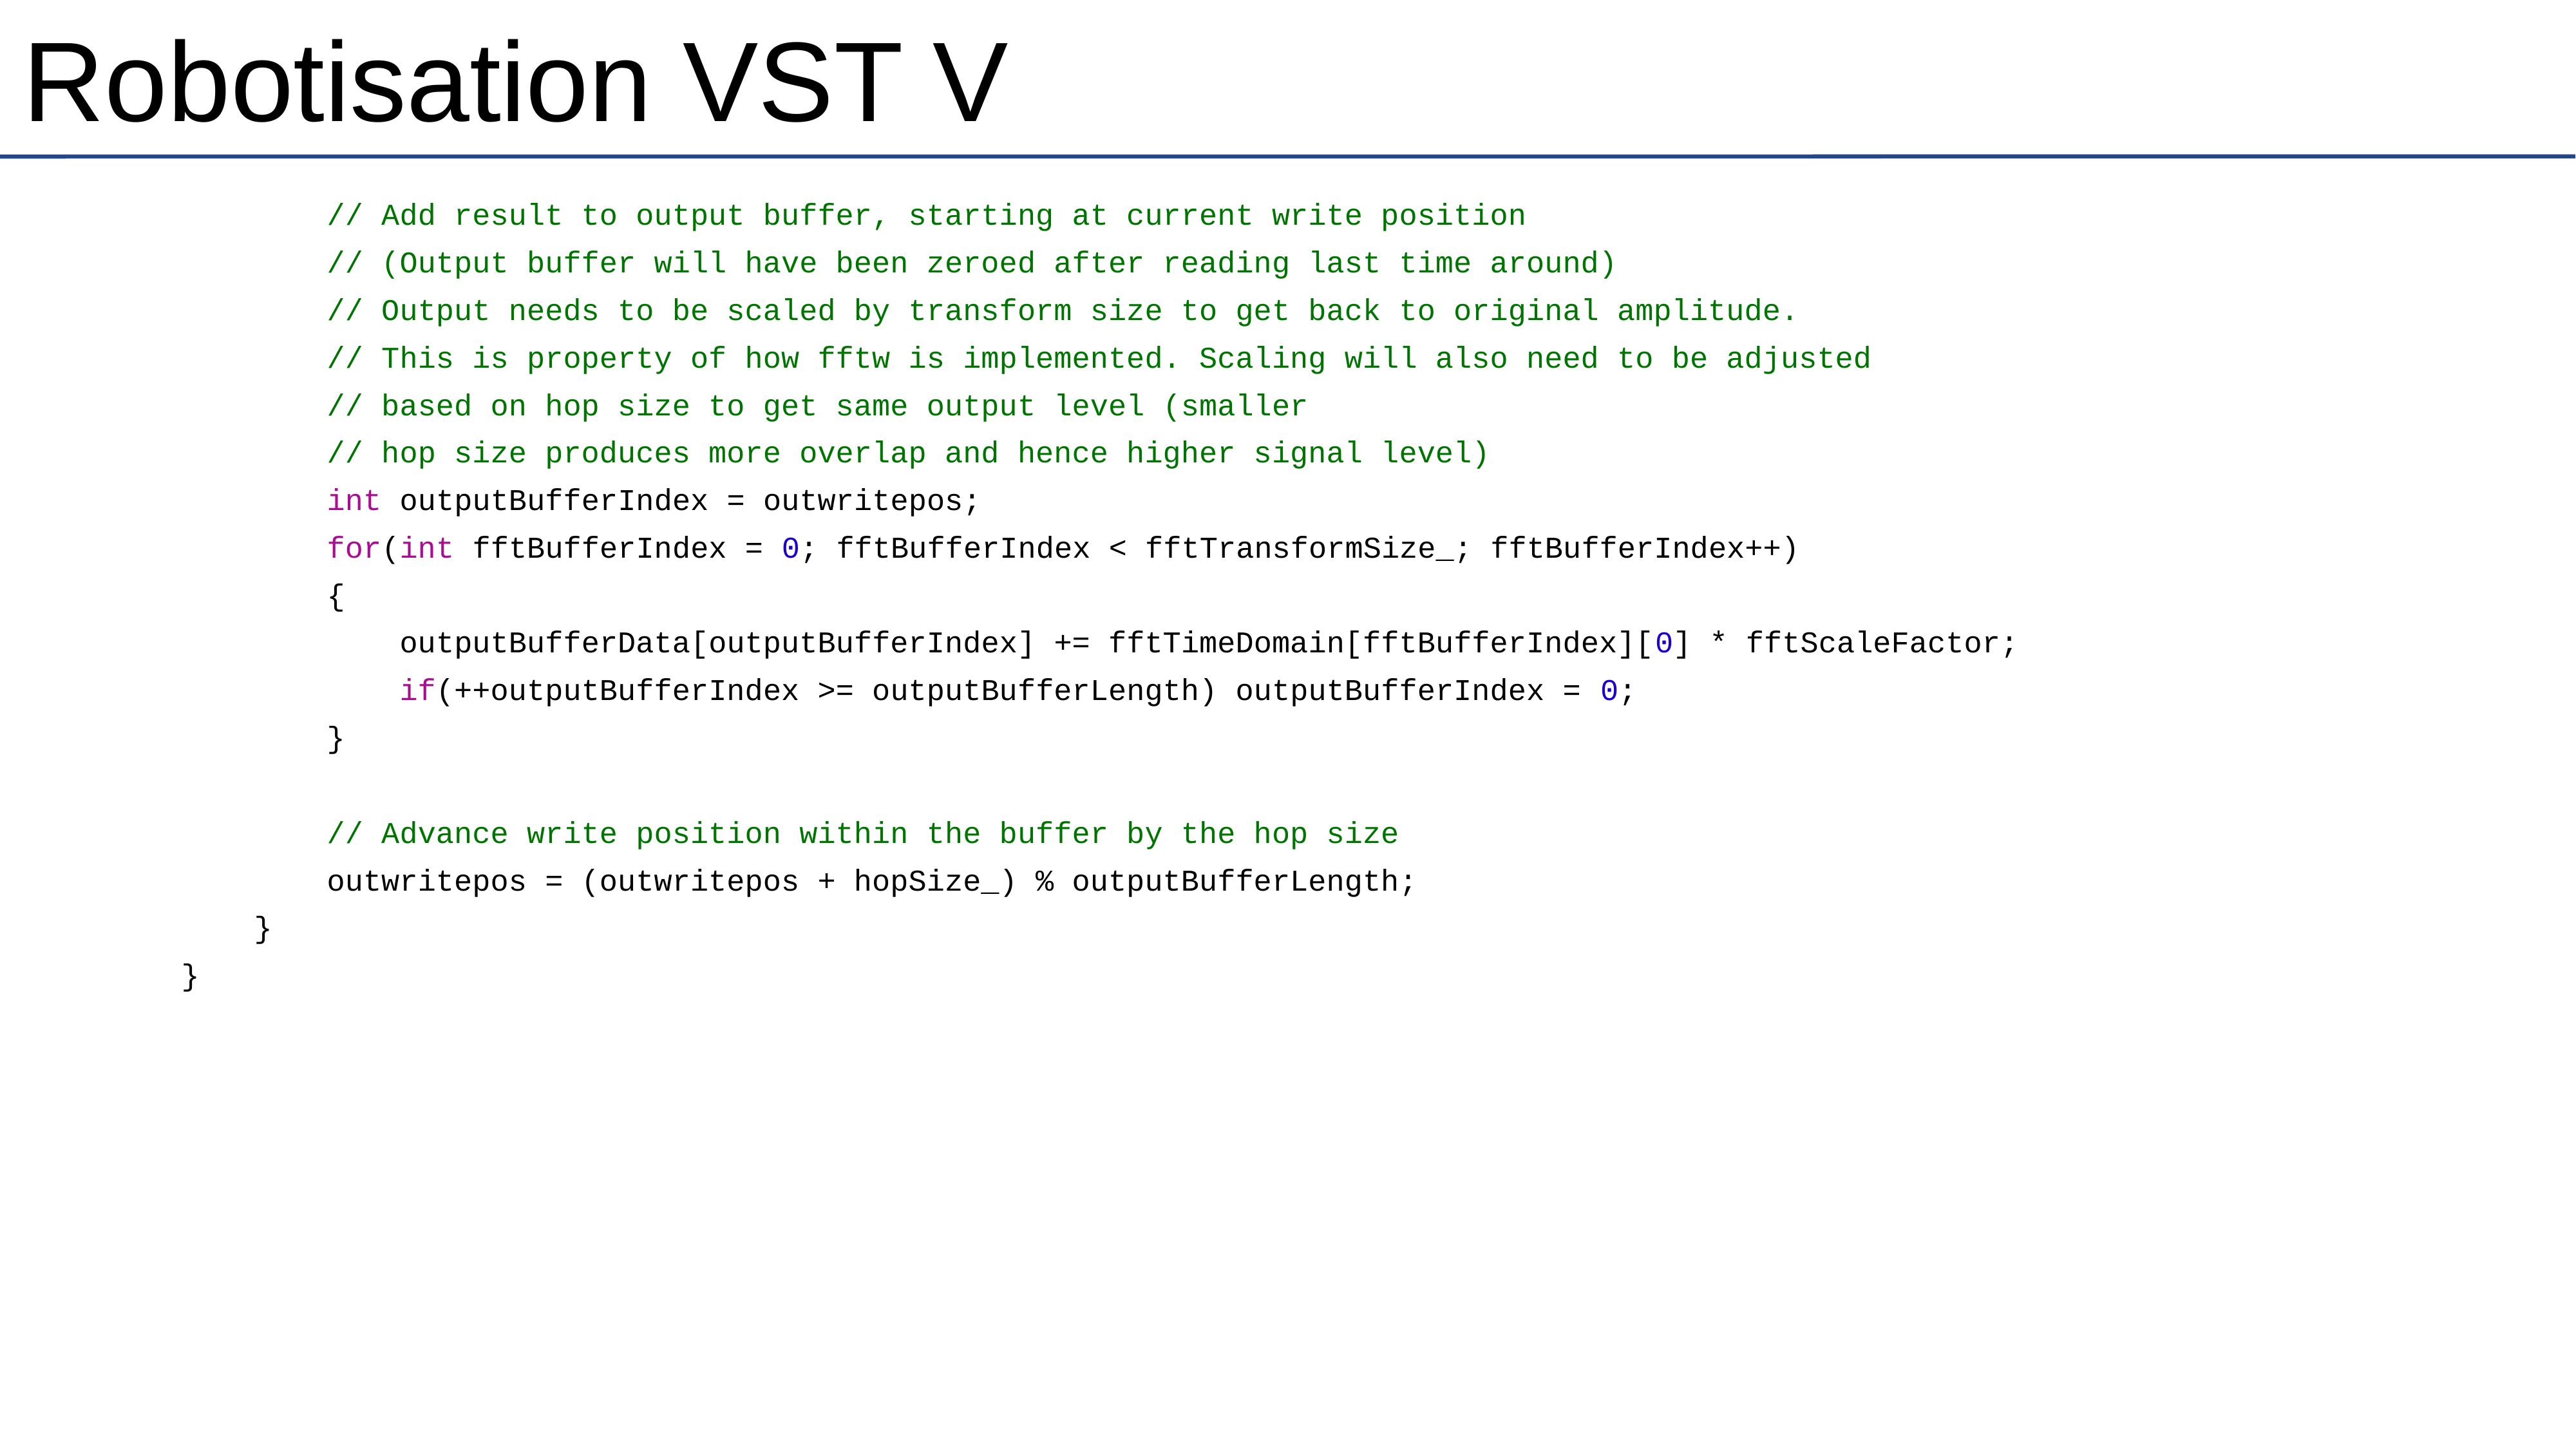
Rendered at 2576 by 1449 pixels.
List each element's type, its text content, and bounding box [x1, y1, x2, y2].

title Robotisation VST V [17, 7, 2557, 146]
list // Add result to output buffer, starting at current write position // (Output buffer will have been zeroed after reading last time around) // Output needs to be scaled by transform size to get back to original amplitude. // This is property of how fftw is implemented. Scaling will also need to be adjusted // based on hop size to get same output level (smaller // hop size produces more overlap and hence higher signal level) int outputBufferIndex = outwritepos; for(int fftBufferIndex = 0; fftBufferIndex < fftTransformSize_; fftBufferIndex++) { outputBufferData[outputBufferIndex] += fftTimeDomain[fftBufferIndex][0] * fftScaleFactor; if(++outputBufferIndex >= outputBufferLength) outputBufferIndex = 0; } // Advance write position within the buffer by the hop size outwritepos = (outwritepos + hopSize_) % outputBufferLength; } } [145, 189, 2255, 1449]
